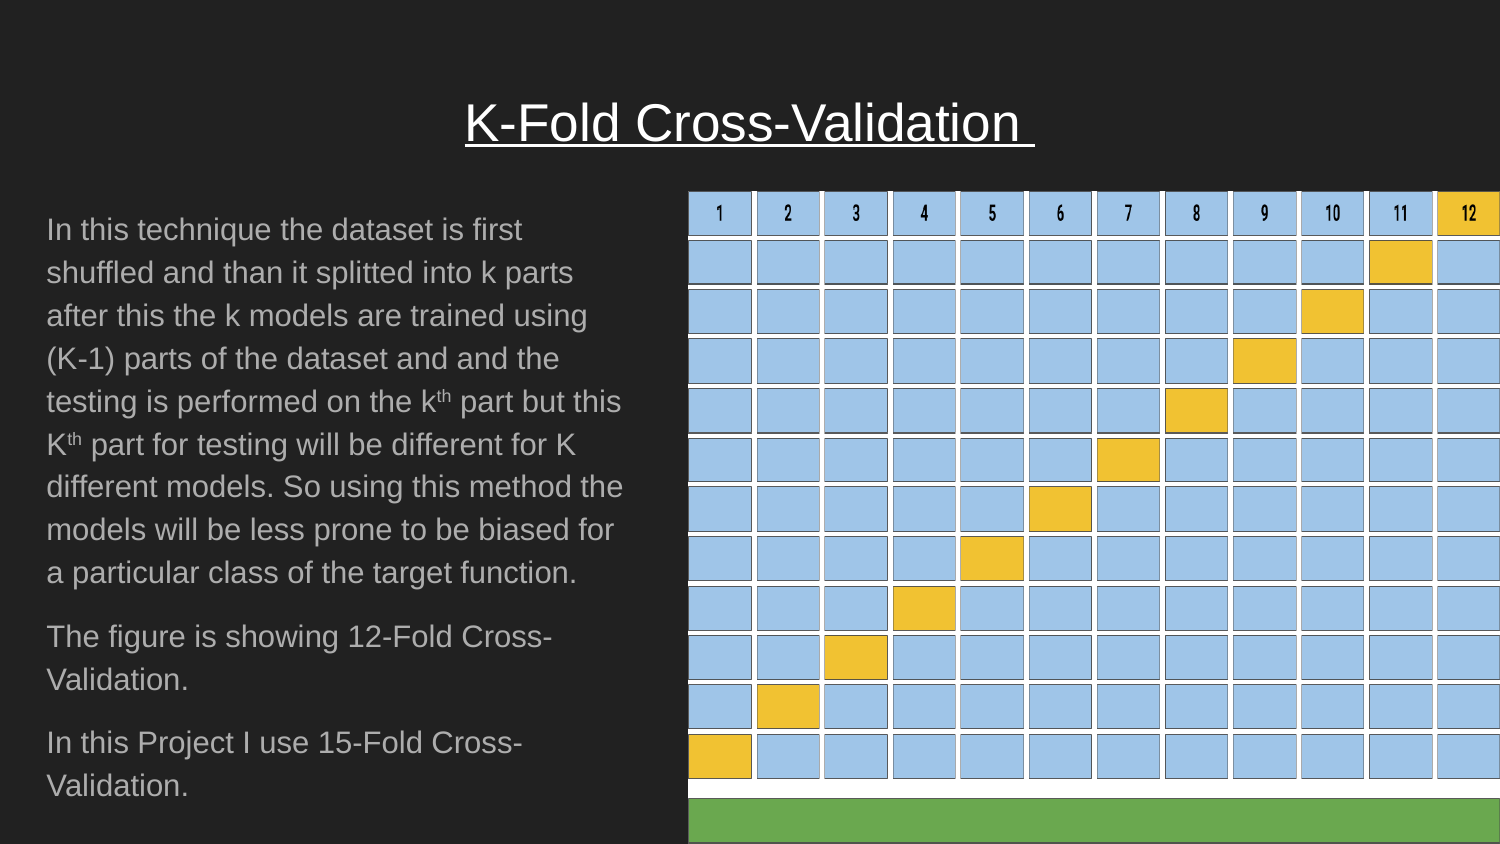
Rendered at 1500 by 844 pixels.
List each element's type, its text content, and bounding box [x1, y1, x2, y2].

list In this technique the dataset is first shuffled and than it splitted into k parts after this the k models are trained using (K-1) parts of the dataset and and the testing is performed on the kth part but this Kth part for testing will be different for K different models. So using this method the models will be less prone to be biased for a particular class of the target function. The figure is showing 12-Fold Cross-Validation. In this Project I use 15-Fold Cross-Validation. [31, 189, 646, 841]
title K-Fold Cross-Validation [51, 72, 1449, 167]
picture [688, 191, 1500, 844]
